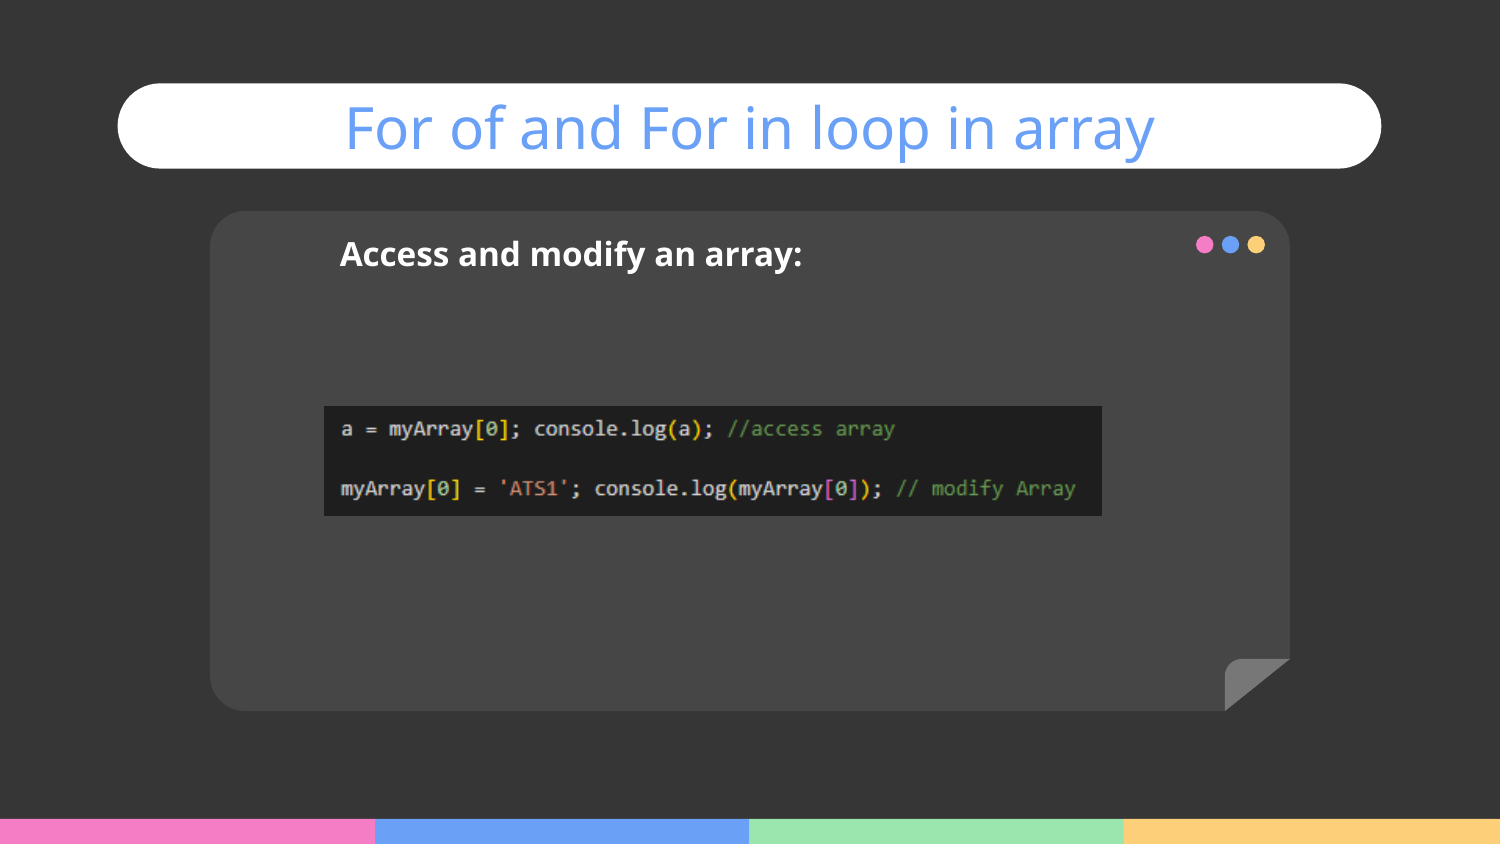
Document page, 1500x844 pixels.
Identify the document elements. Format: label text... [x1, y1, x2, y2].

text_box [209, 210, 1291, 712]
title For of and For in loop in array [118, 88, 1382, 164]
picture [324, 405, 1102, 516]
text_box Access and modify an array: [324, 136, 1082, 209]
